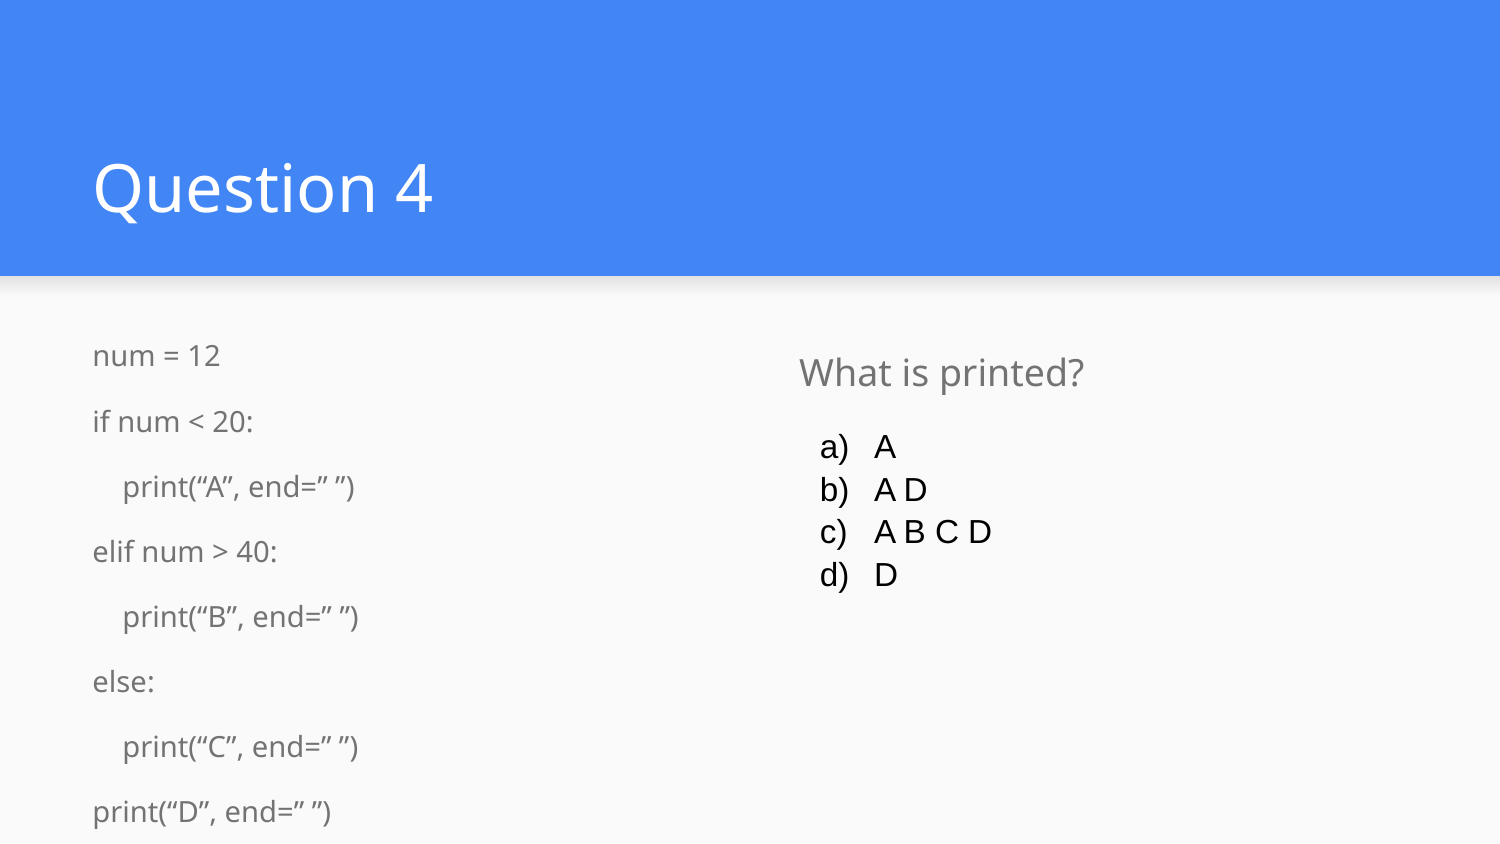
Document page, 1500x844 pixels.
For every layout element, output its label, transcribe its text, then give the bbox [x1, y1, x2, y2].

list num = 12 if num < 20: print(“A”, end=” ”) elif num > 40: print(“B”, end=” ”) else: print(“C”, end=” ”) print(“D”, end=” ”) [77, 314, 750, 844]
title Question 4 [77, 121, 1427, 248]
list What is printed? A A D A B C D D [784, 324, 1457, 844]
